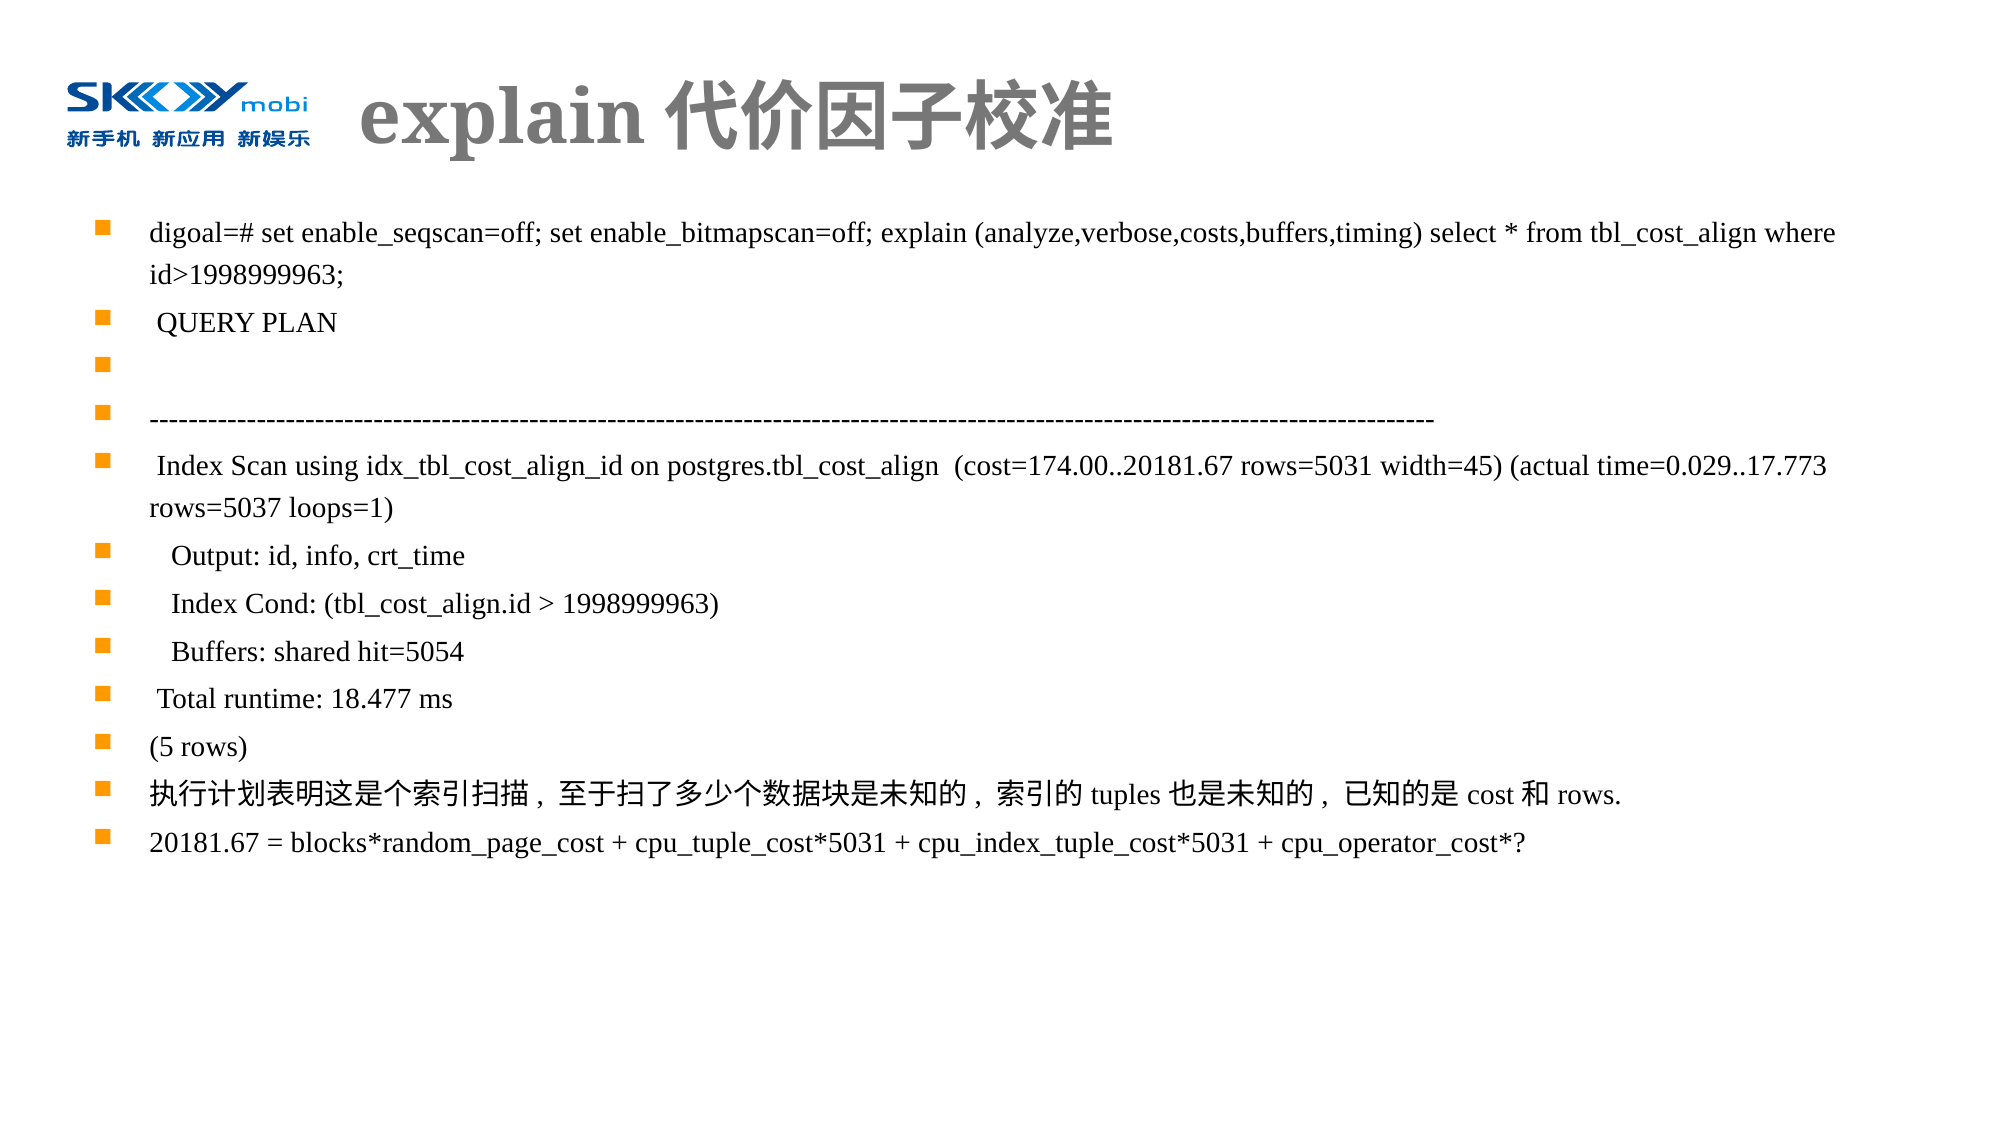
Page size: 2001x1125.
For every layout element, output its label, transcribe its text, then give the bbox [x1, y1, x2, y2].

list digoal=# set enable_seqscan=off; set enable_bitmapscan=off; explain (analyze,verbose,costs,buffers,timing) select * from tbl_cost_align where id>1998999963; QUERY PLAN ------------------------------------------------------------------------------------------------------------------------------------ Index Scan using idx_tbl_cost_align_id on postgres.tbl_cost_align (cost=174.00..20181.67 rows=5031 width=45) (actual time=0.029..17.773 rows=5037 loops=1) Output: id, info, crt_time Index Cond: (tbl_cost_align.id > 1998999963) Buffers: shared hit=5054 Total runtime: 18.477 ms (5 rows) 执行计划表明这是个索引扫描, 至于扫了多少个数据块是未知的, 索引的tuples也是未知的, 已知的是cost和rows. 20181.67 = blocks*random_page_cost + cpu_tuple_cost*5031 + cpu_index_tuple_cost*5031 + cpu_operator_cost*? [77, 198, 1901, 1020]
title explain代价因子校准 [343, 60, 1901, 167]
